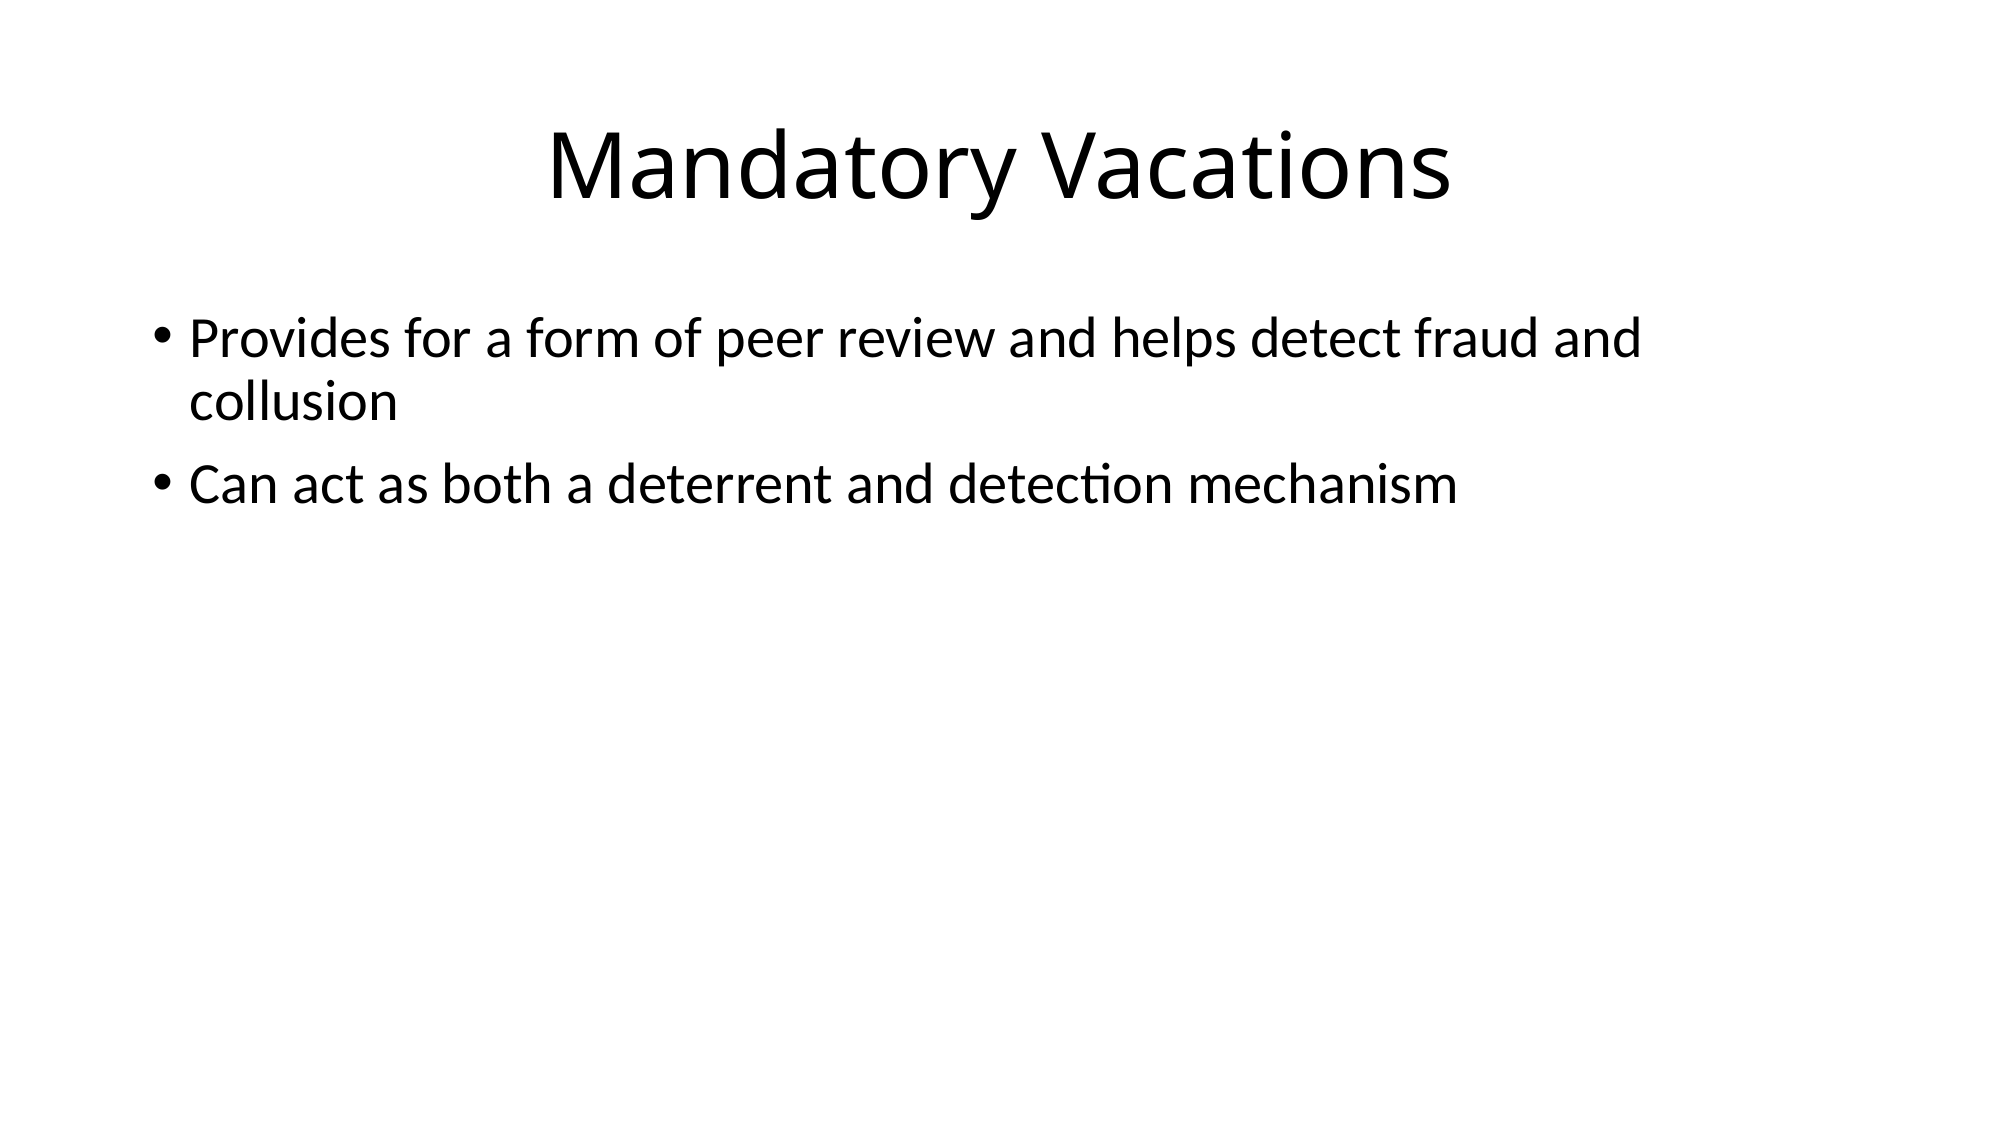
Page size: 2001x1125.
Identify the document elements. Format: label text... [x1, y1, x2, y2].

title Mandatory Vacations [137, 59, 1863, 278]
list Provides for a form of peer review and helps detect fraud and collusion Can act as both a deterrent and detection mechanism [137, 299, 1863, 1014]
